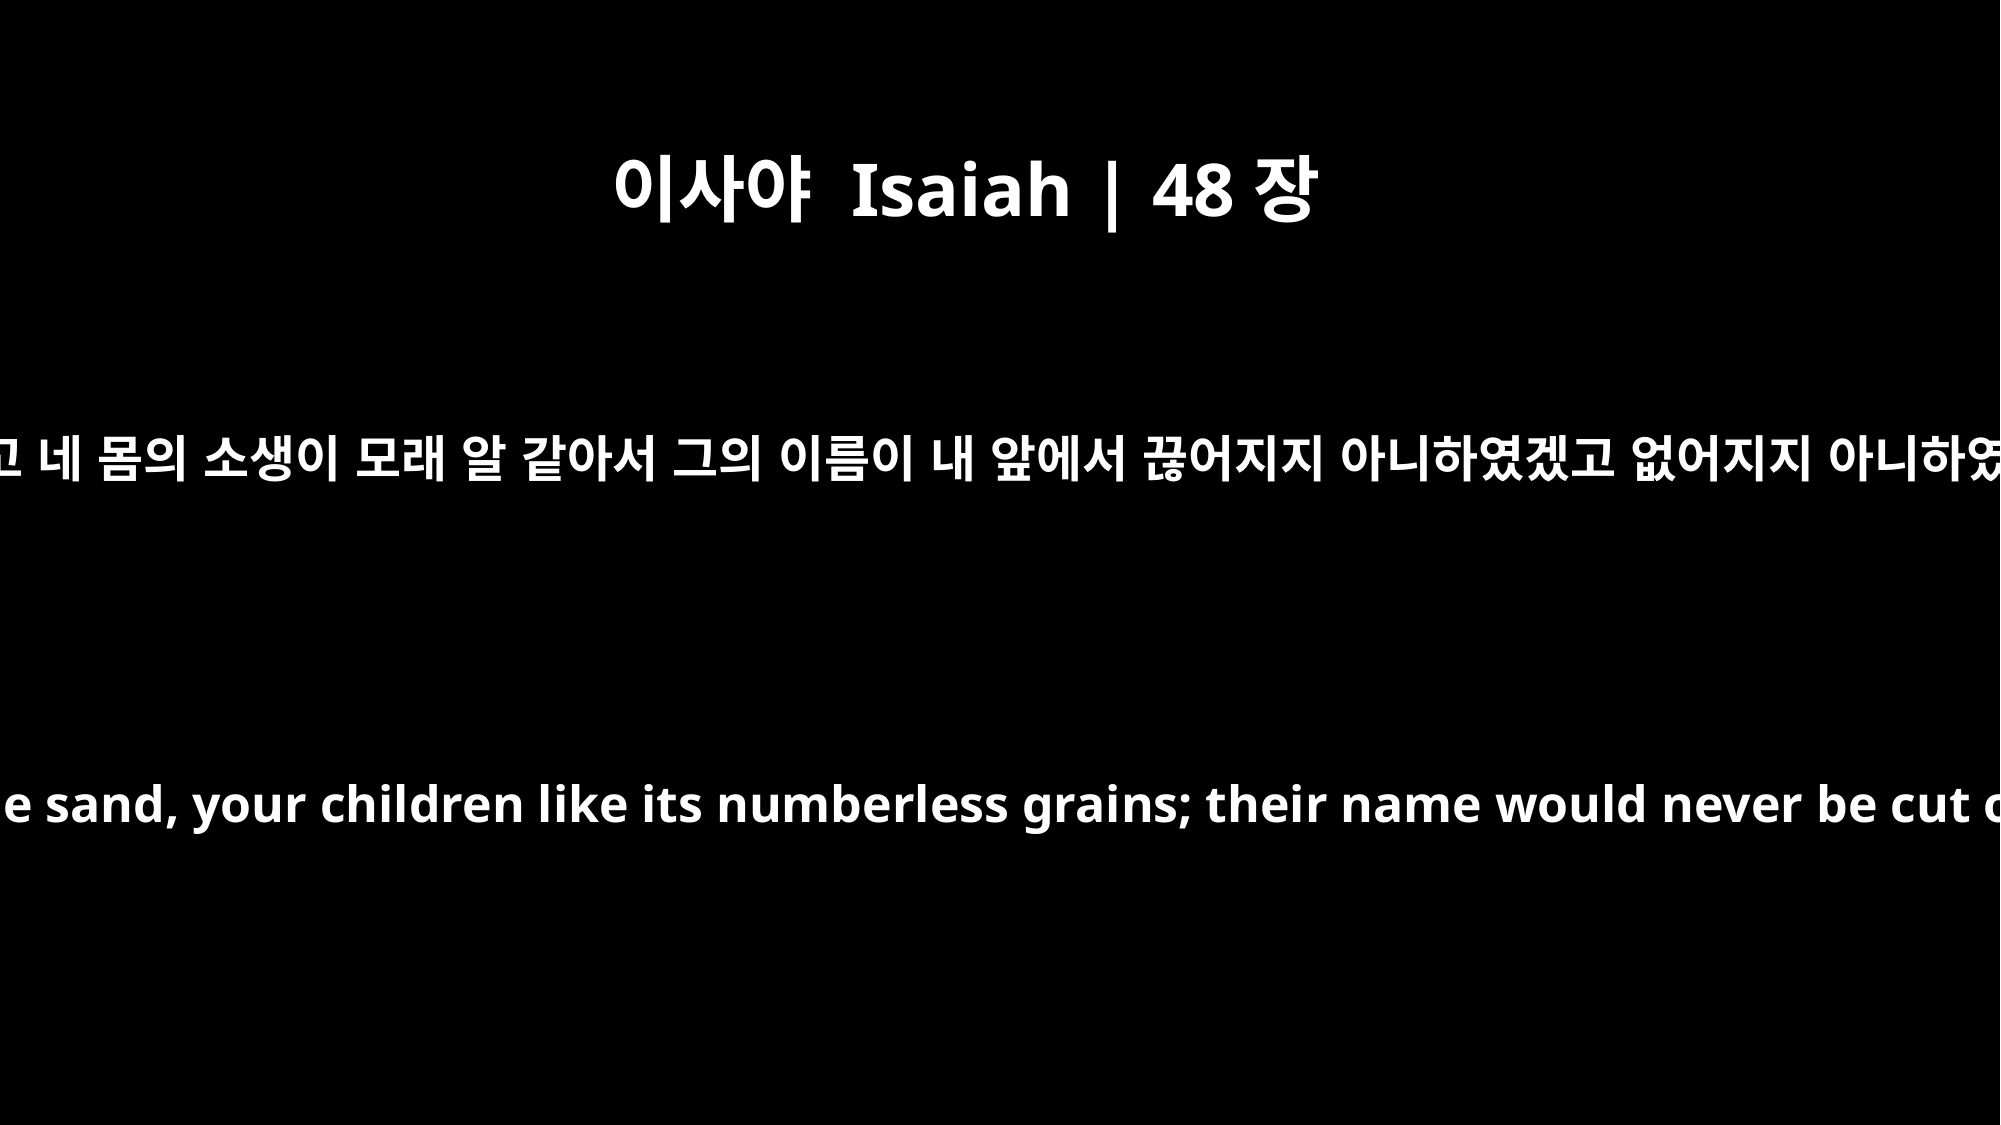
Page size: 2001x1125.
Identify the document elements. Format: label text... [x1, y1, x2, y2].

text_box Your descendants would have been like the sand, your children like its numberless grains; their name would never be cut off nor destroyed from before me." [0, 764, 2000, 840]
text_box 19 네 자손이 모래 같았겠고 네 몸의 소생이 모래 알 같아서 그의 이름이 내 앞에서 끊어지지 아니하였겠고 없어지지 아니하였으리라 하셨느니라 [0, 359, 2000, 495]
text_box 이사야 Isaiah | 48장 [596, 136, 1336, 239]
